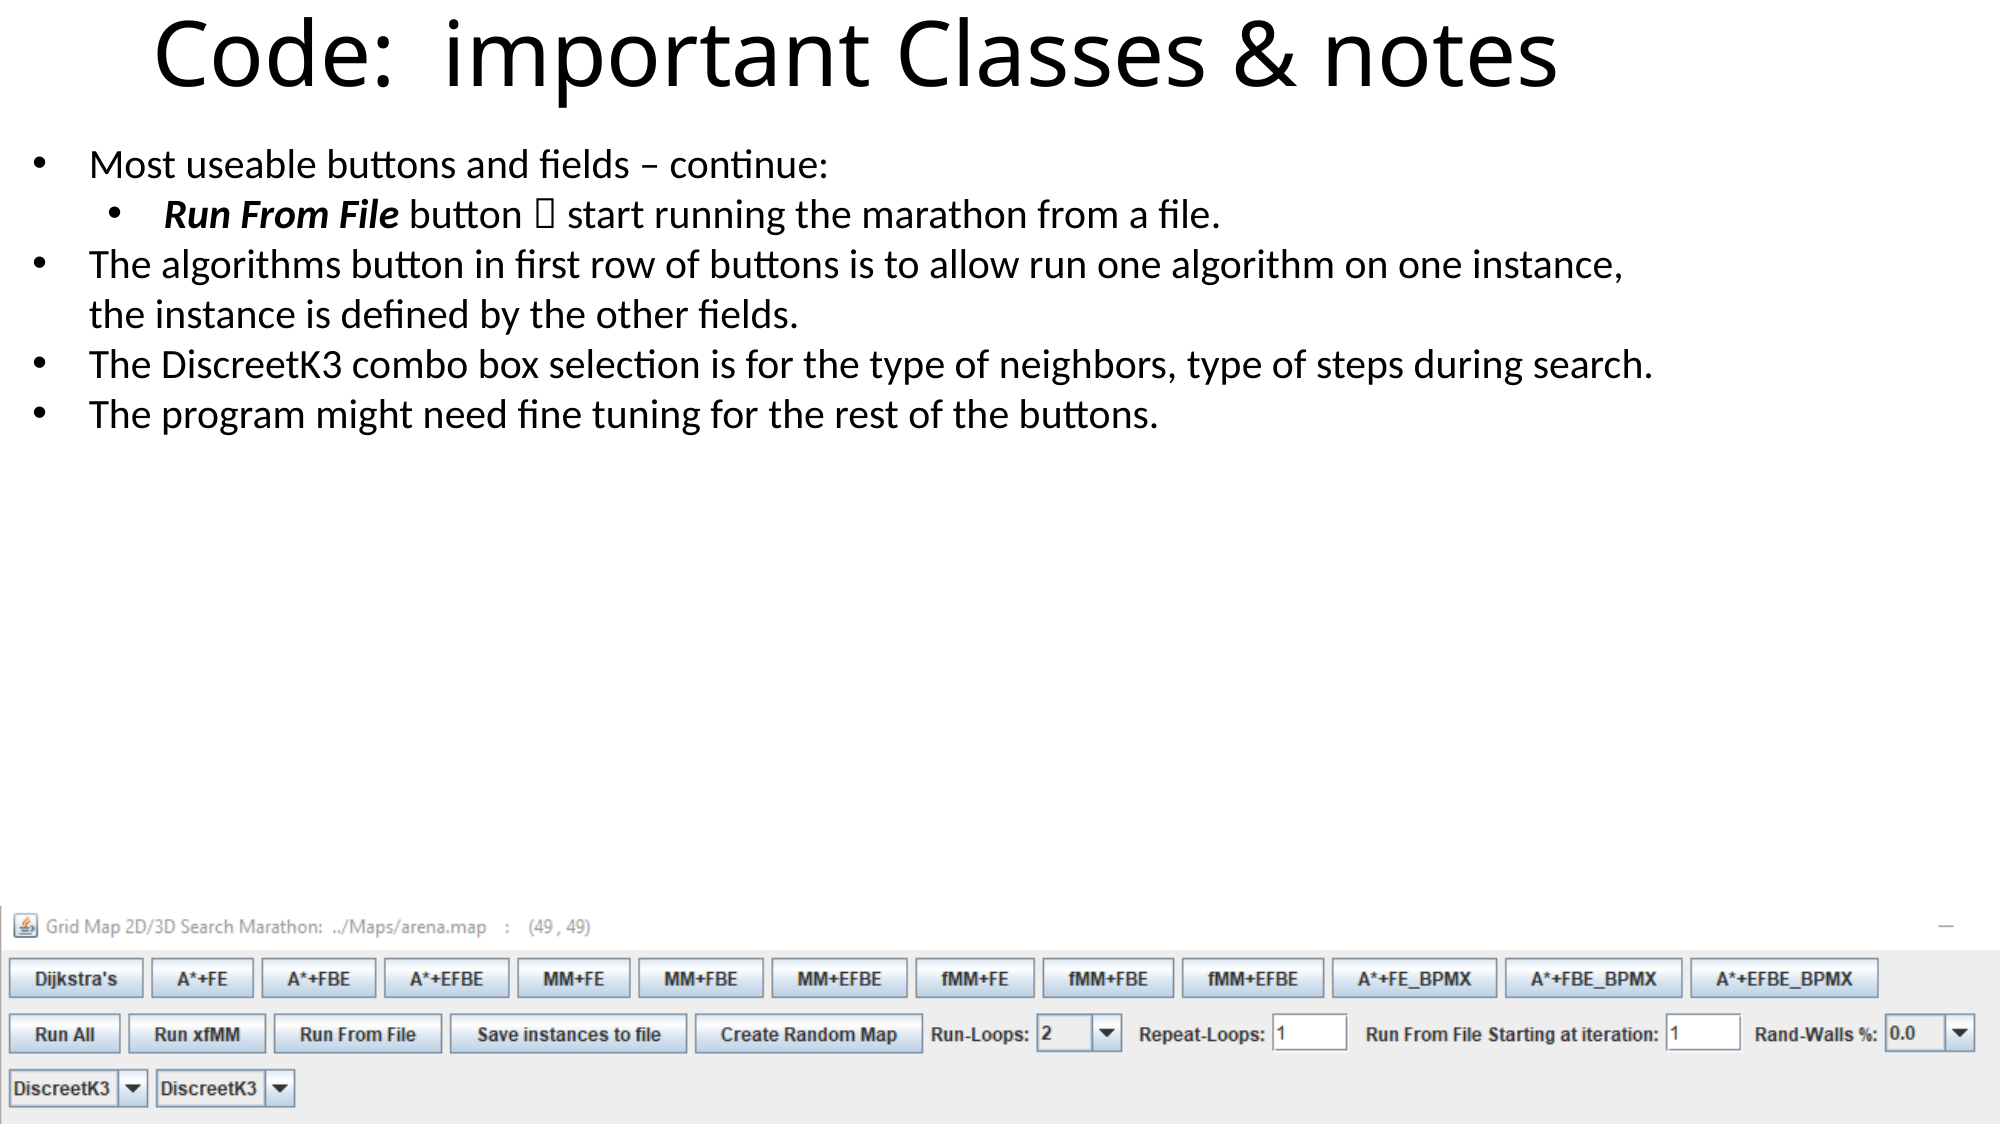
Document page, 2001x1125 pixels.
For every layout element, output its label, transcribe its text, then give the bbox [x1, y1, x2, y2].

title Code: important Classes & notes [137, 0, 1863, 114]
picture [0, 906, 2000, 1124]
text_box Most useable buttons and fields – continue: Run From File button  start running the marathon from a file. The algorithms button in first row of buttons is to allow run one algorithm on one instance, the instance is defined by the other fields. The DiscreetK3 combo box selection is for the type of neighbors, type of steps during search. The program might need fine tuning for the rest of the buttons. [17, 129, 1971, 545]
